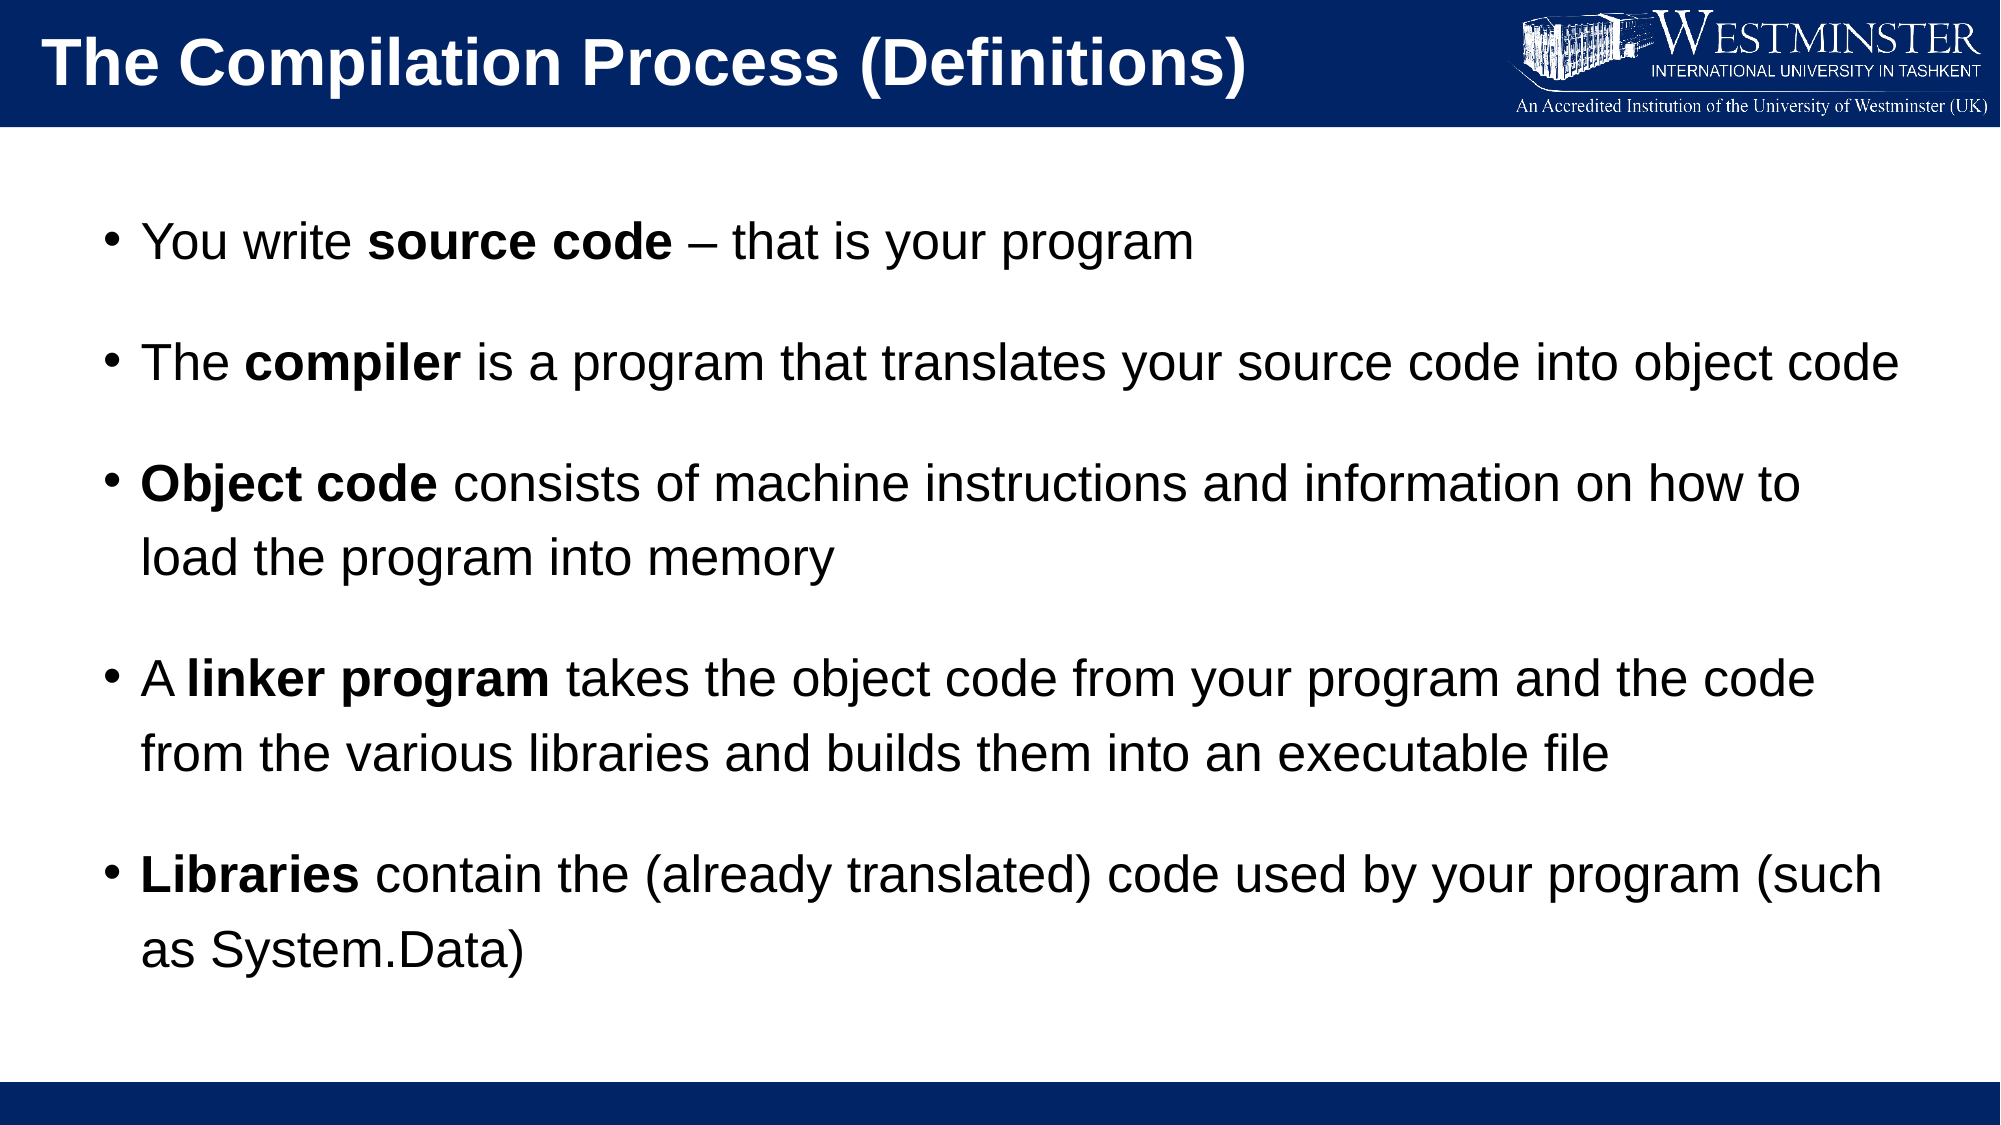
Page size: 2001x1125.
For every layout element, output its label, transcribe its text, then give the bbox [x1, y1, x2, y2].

list The Compilation Process (Definitions) [26, 21, 1420, 108]
picture [1506, 10, 1987, 116]
list You write source code – that is your program The compiler is a program that translates your source code into object code Object code consists of machine instructions and information on how to load the program into memory A linker program takes the object code from your program and the code from the various libraries and builds them into an executable file Libraries contain the (already translated) code used by your program (such as System.Data) [88, 187, 1925, 1009]
